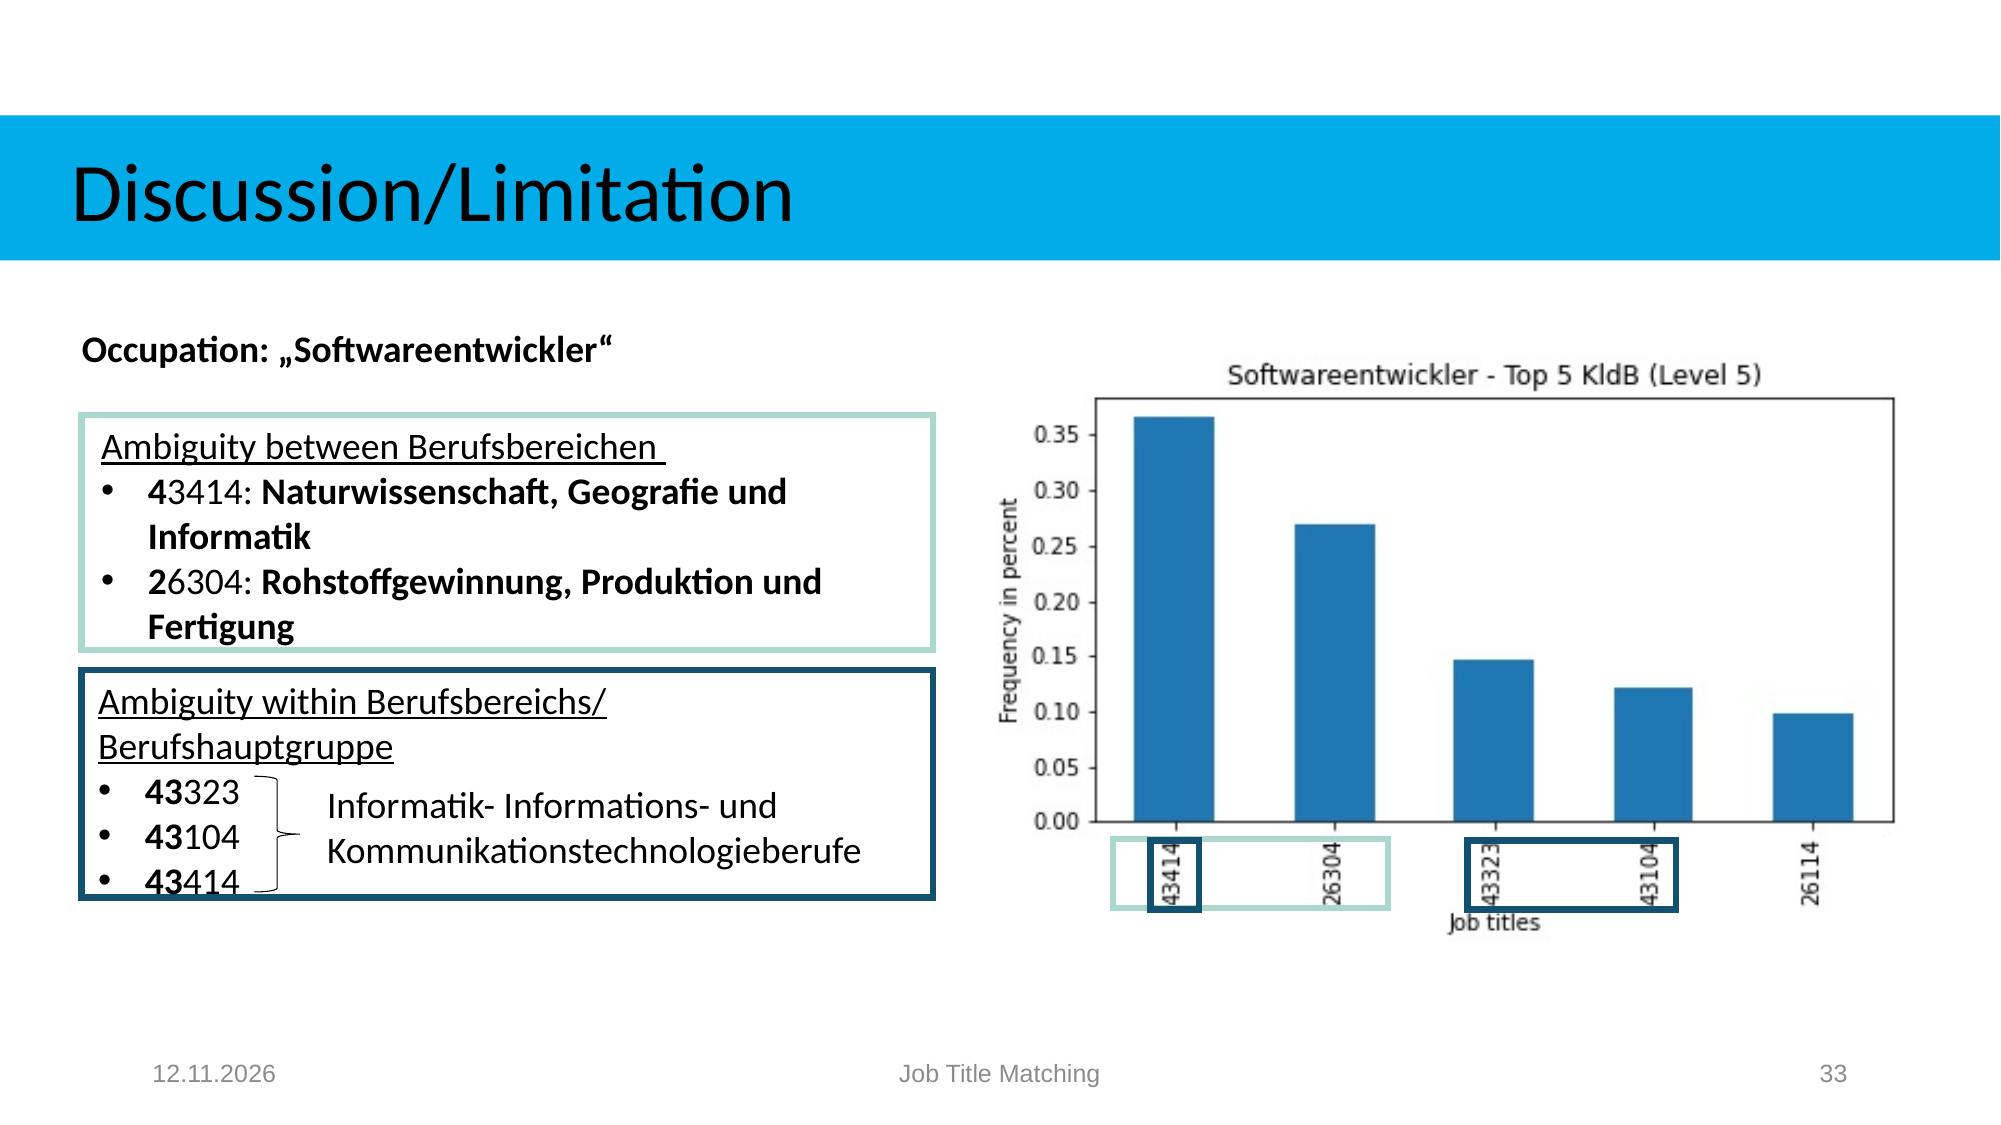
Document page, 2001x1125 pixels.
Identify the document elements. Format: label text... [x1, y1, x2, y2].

list [82, 318, 1808, 1032]
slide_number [137, 1042, 588, 1103]
slide_number 33 [1412, 1042, 1863, 1103]
footer Job Title Matching [662, 1042, 1338, 1103]
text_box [81, 414, 934, 669]
picture [978, 340, 1917, 960]
text_box Discussion/Limitation [0, 114, 2000, 261]
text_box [81, 669, 934, 958]
text_box Occupation: „Softwareentwickler“ [67, 317, 913, 378]
